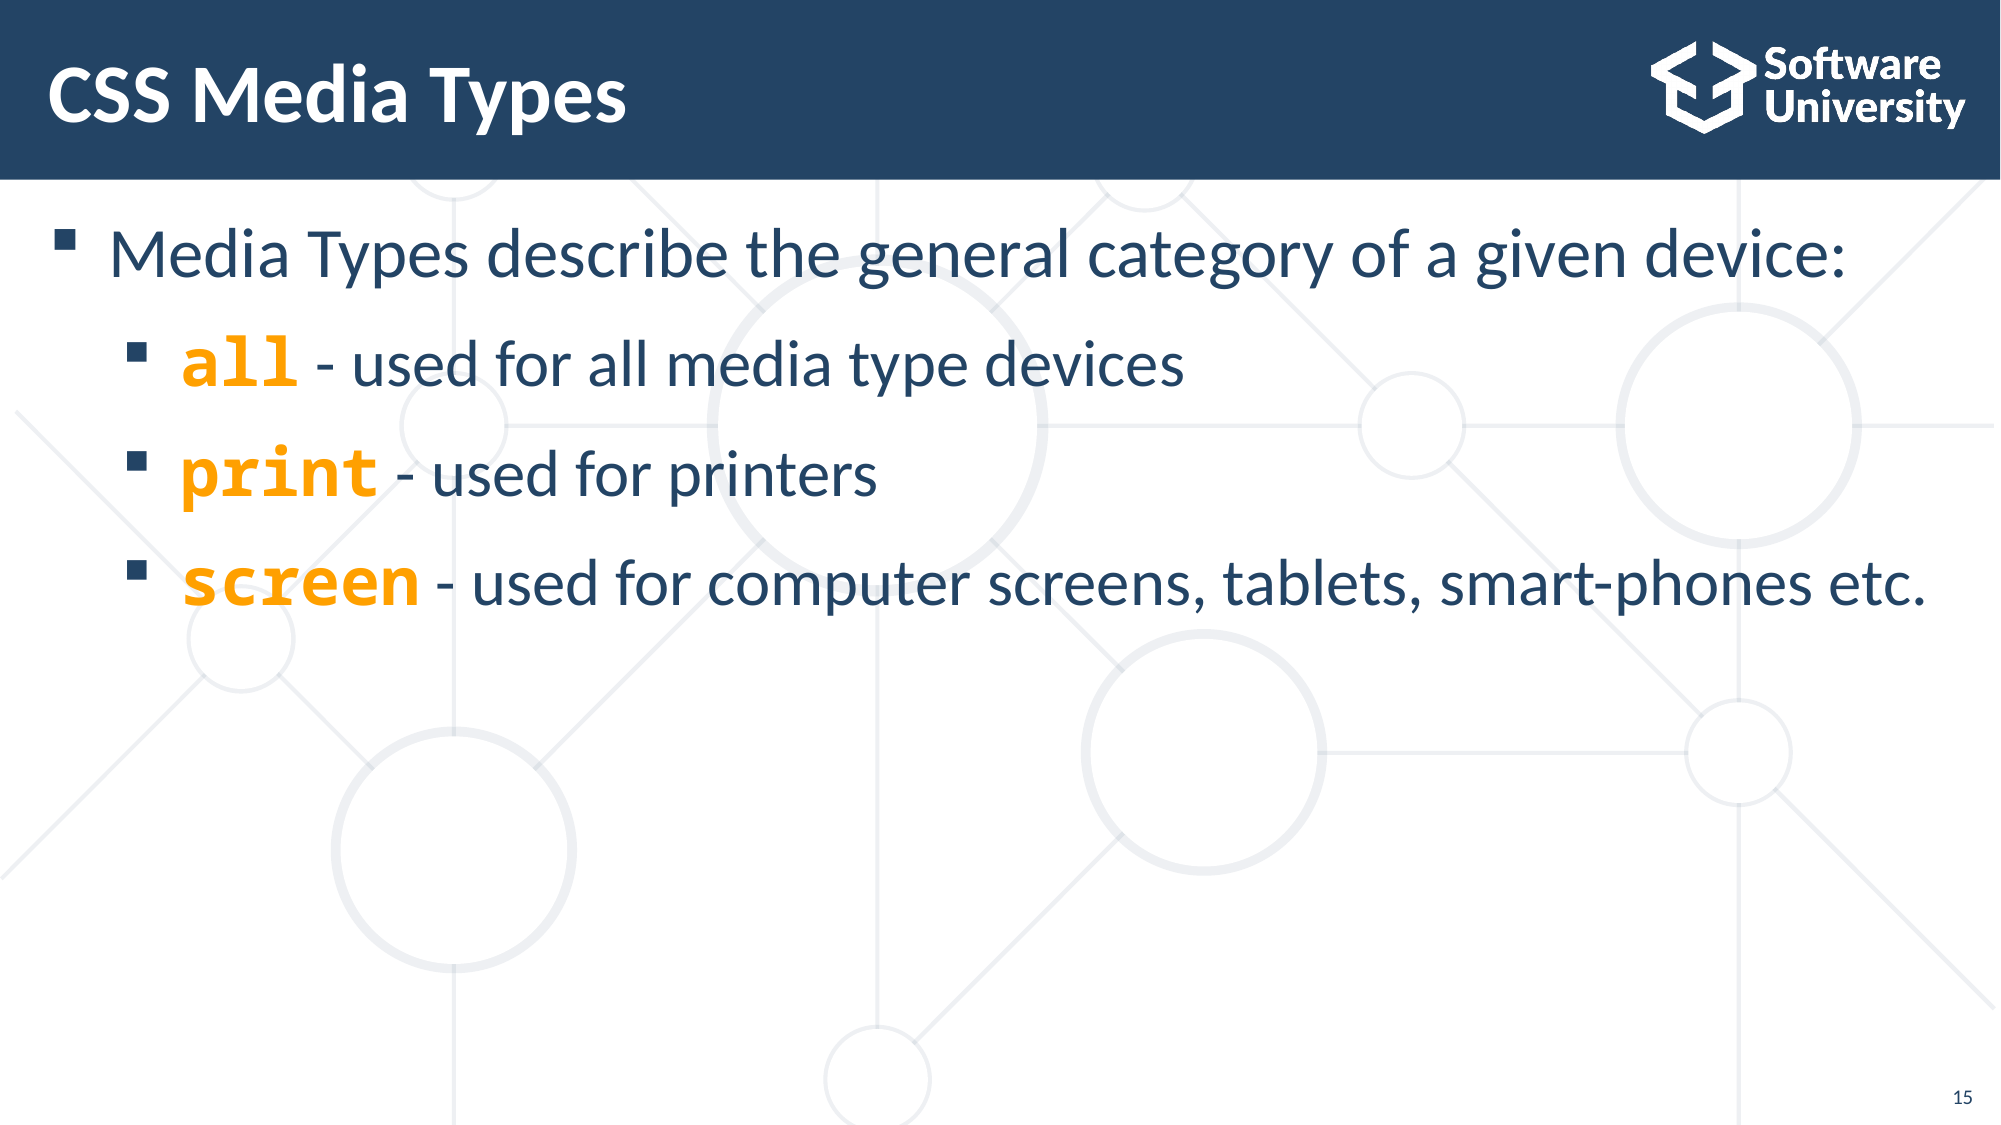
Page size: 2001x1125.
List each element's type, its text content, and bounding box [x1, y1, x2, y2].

picture [1651, 41, 1966, 134]
list Media Types describe the general category of a given device: all - used for all media type devices print - used for printers screen - used for computer screens, tablets, smart-phones etc. [31, 196, 1970, 1104]
slide_number 15 [1927, 1067, 1989, 1117]
title CSS Media Types [31, 16, 1625, 162]
